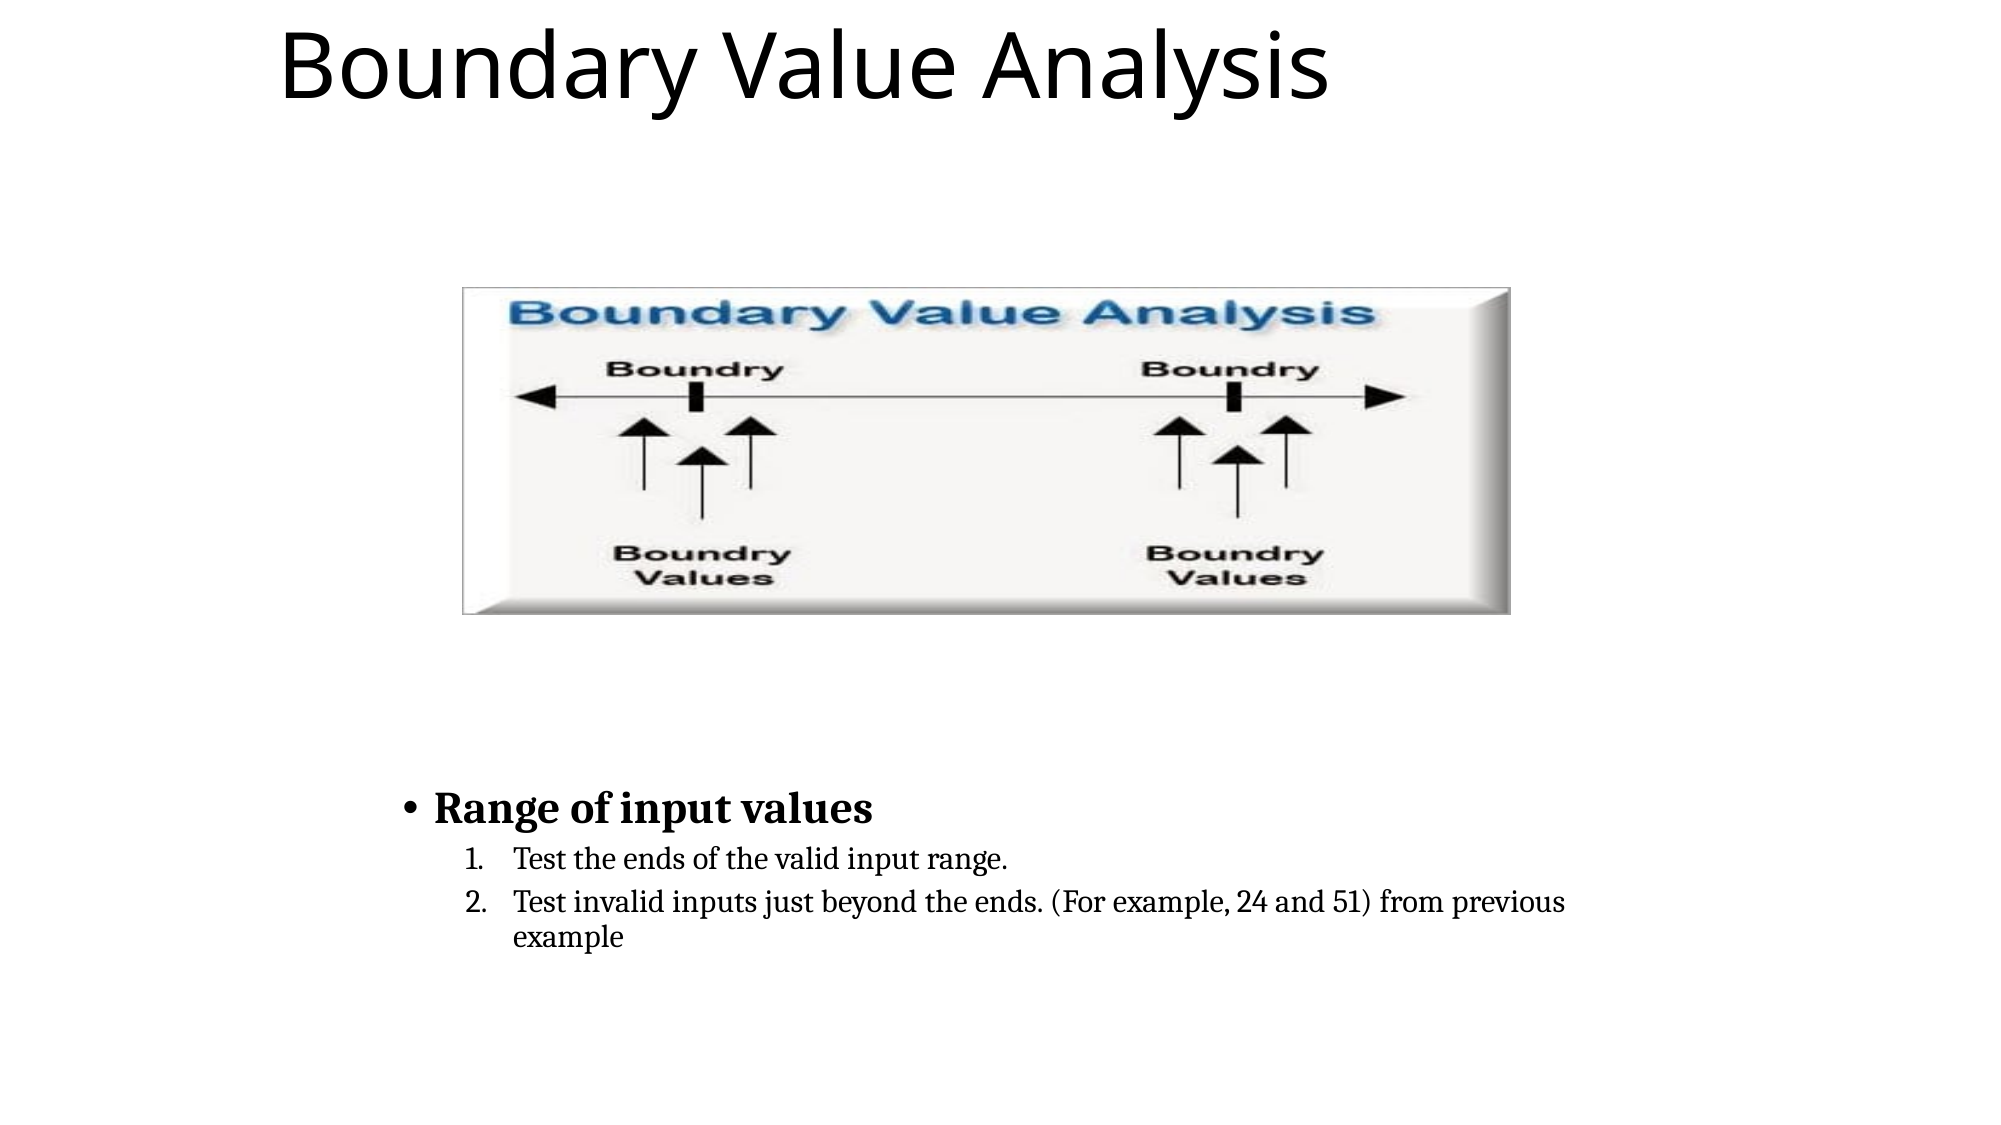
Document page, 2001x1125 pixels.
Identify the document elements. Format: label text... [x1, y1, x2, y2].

list Range of input values Test the ends of the valid input range. Test invalid inputs just beyond the ends. (For example, 24 and 51) from previous example [387, 249, 1600, 963]
picture [462, 287, 1511, 615]
title Boundary Value Analysis [262, 0, 1613, 138]
